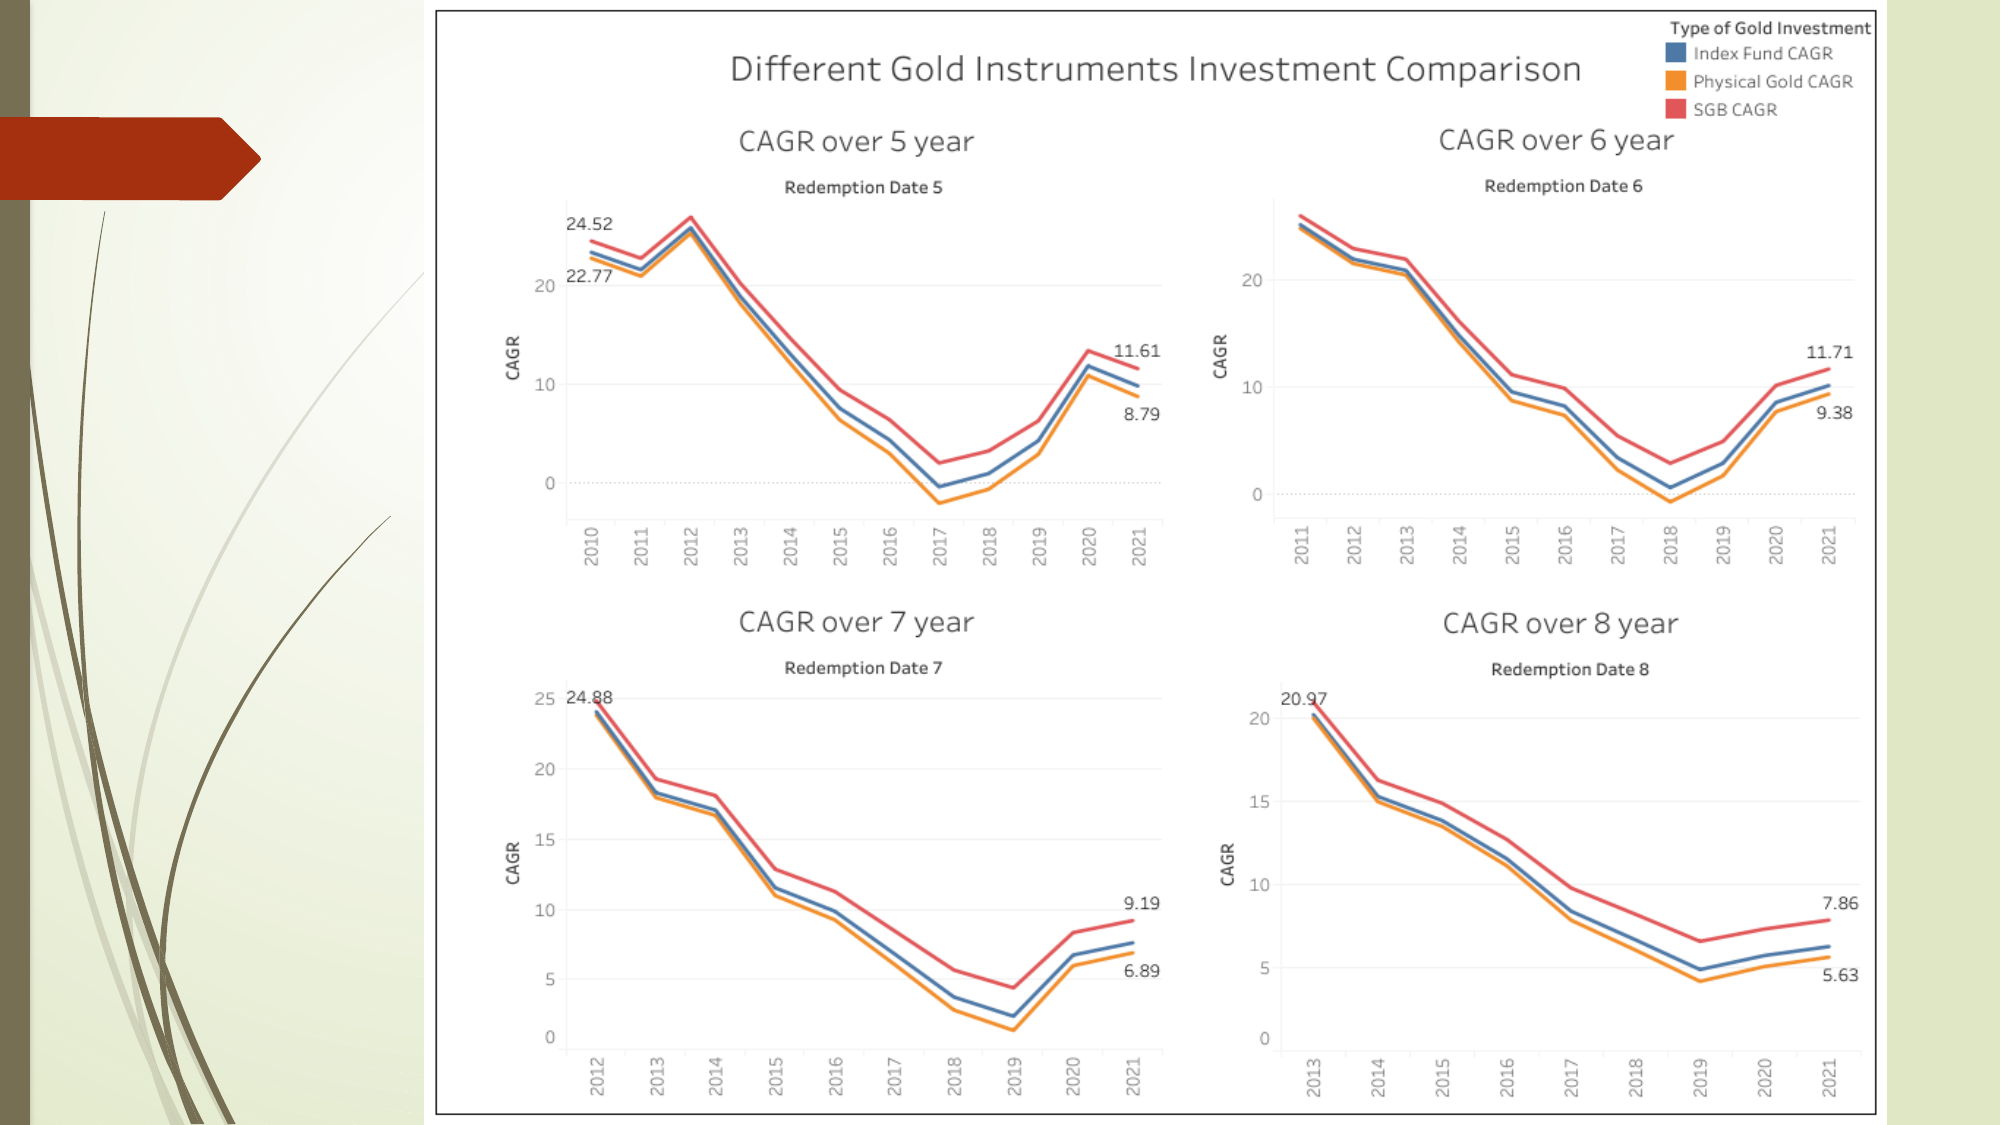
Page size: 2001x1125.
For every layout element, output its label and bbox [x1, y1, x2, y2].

picture [424, 0, 1887, 1125]
